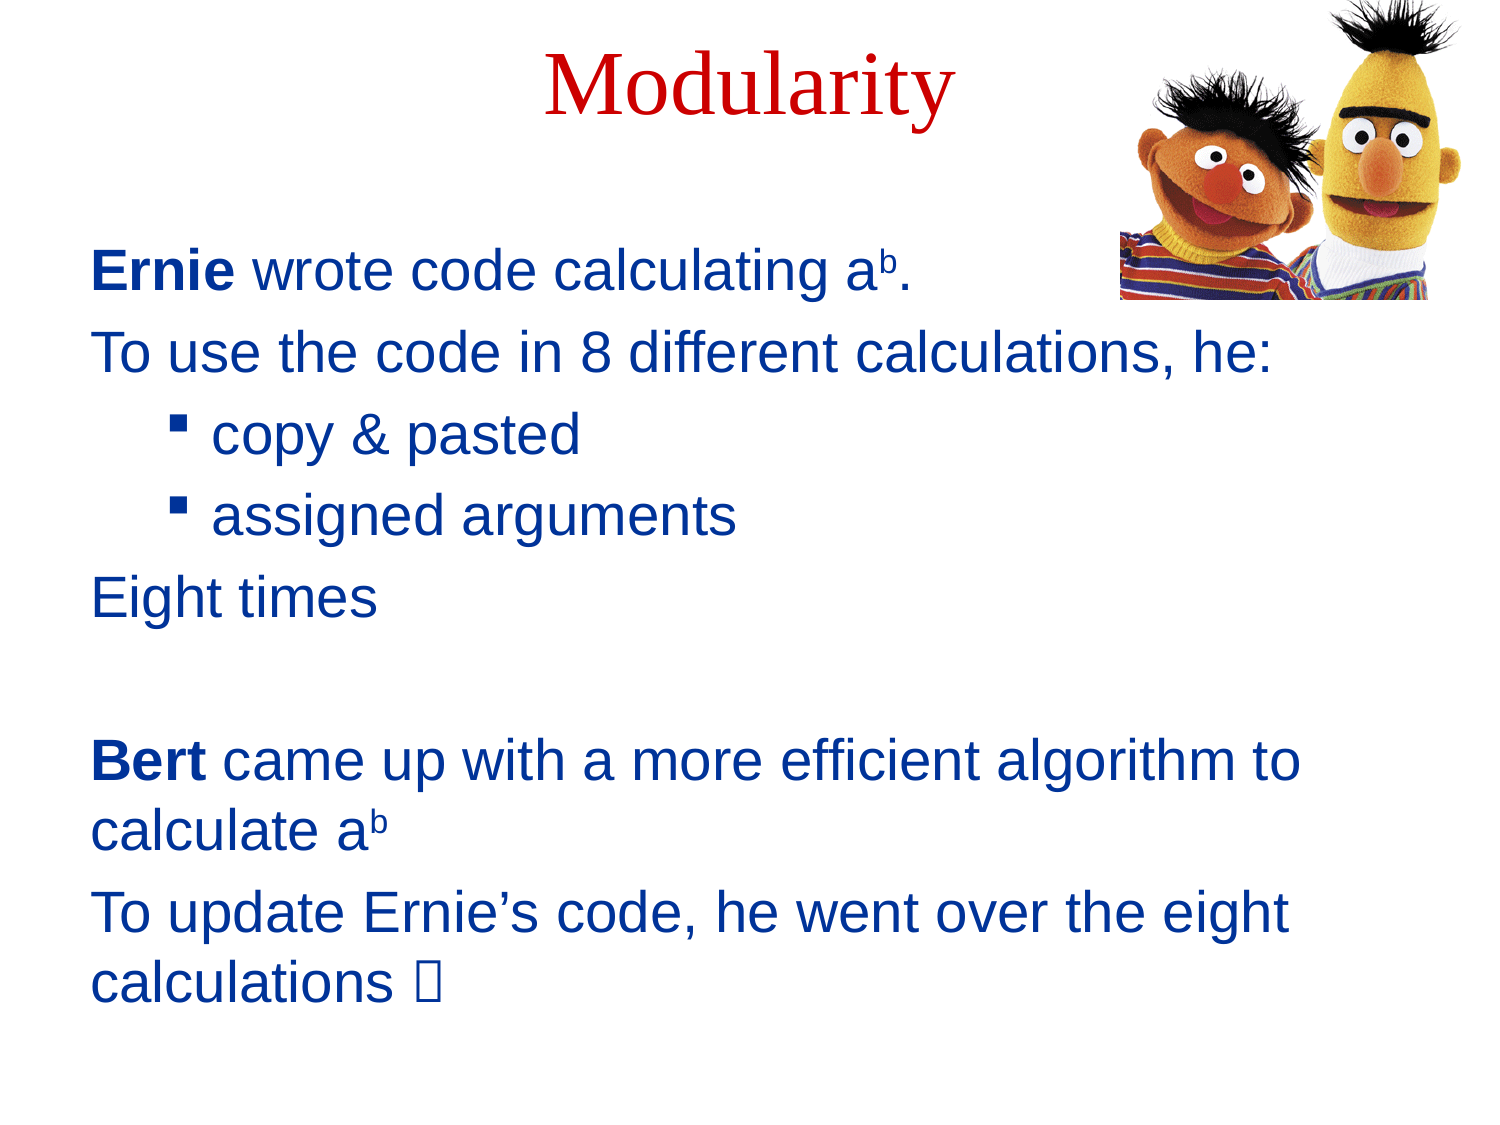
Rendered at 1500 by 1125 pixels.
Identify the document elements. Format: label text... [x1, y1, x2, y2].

list Ernie wrote code calculating ab. To use the code in 8 different calculations, he: copy & pasted assigned arguments Eight times Bert came up with a more efficient algorithm to calculate ab To update Ernie’s code, he went over the eight calculations  [74, 224, 1426, 1076]
picture [1119, 0, 1469, 301]
title Modularity [74, 0, 1117, 156]
